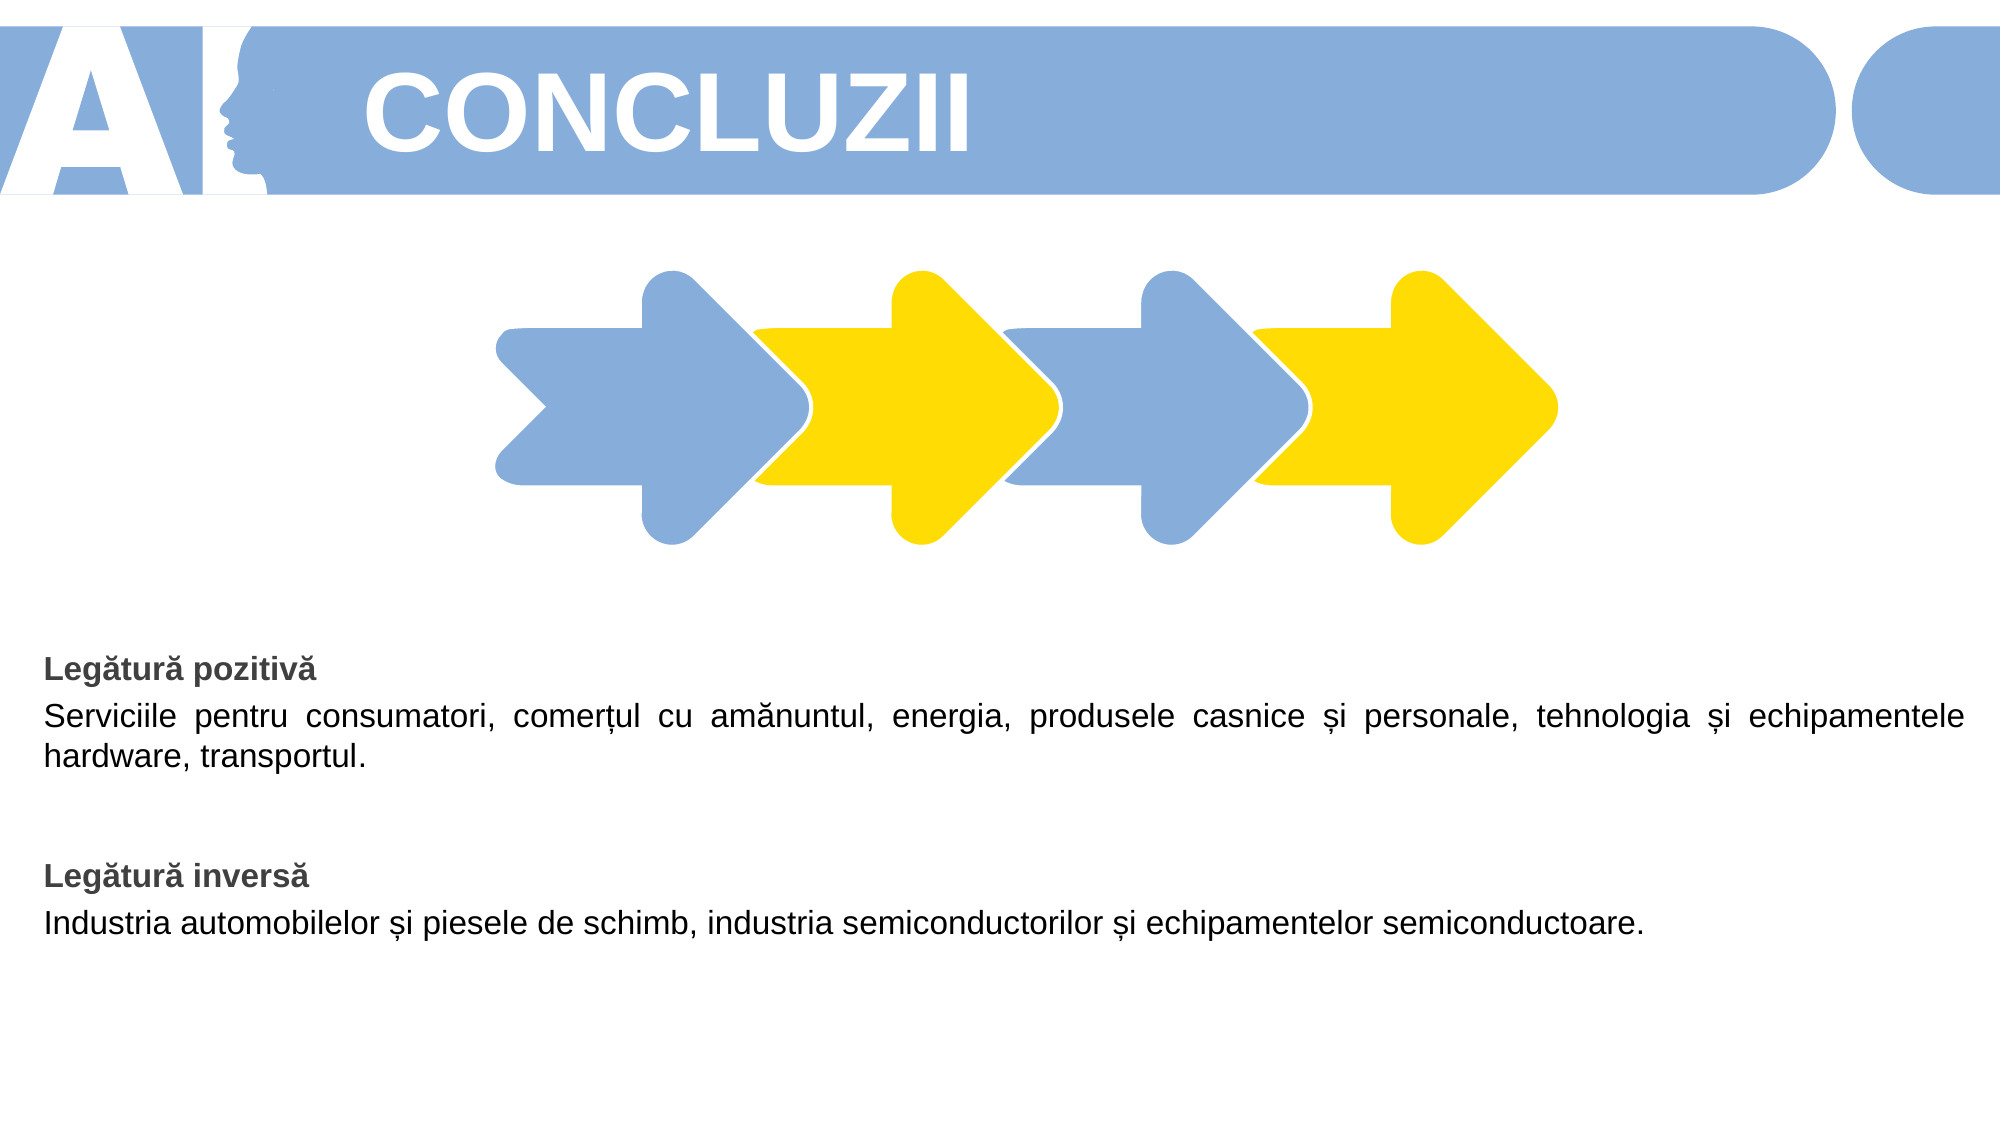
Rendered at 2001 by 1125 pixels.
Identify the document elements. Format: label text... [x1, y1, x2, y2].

list CONCLUZII [347, 55, 1952, 175]
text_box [43, 639, 1983, 783]
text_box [43, 846, 1901, 950]
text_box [484, 265, 1516, 549]
